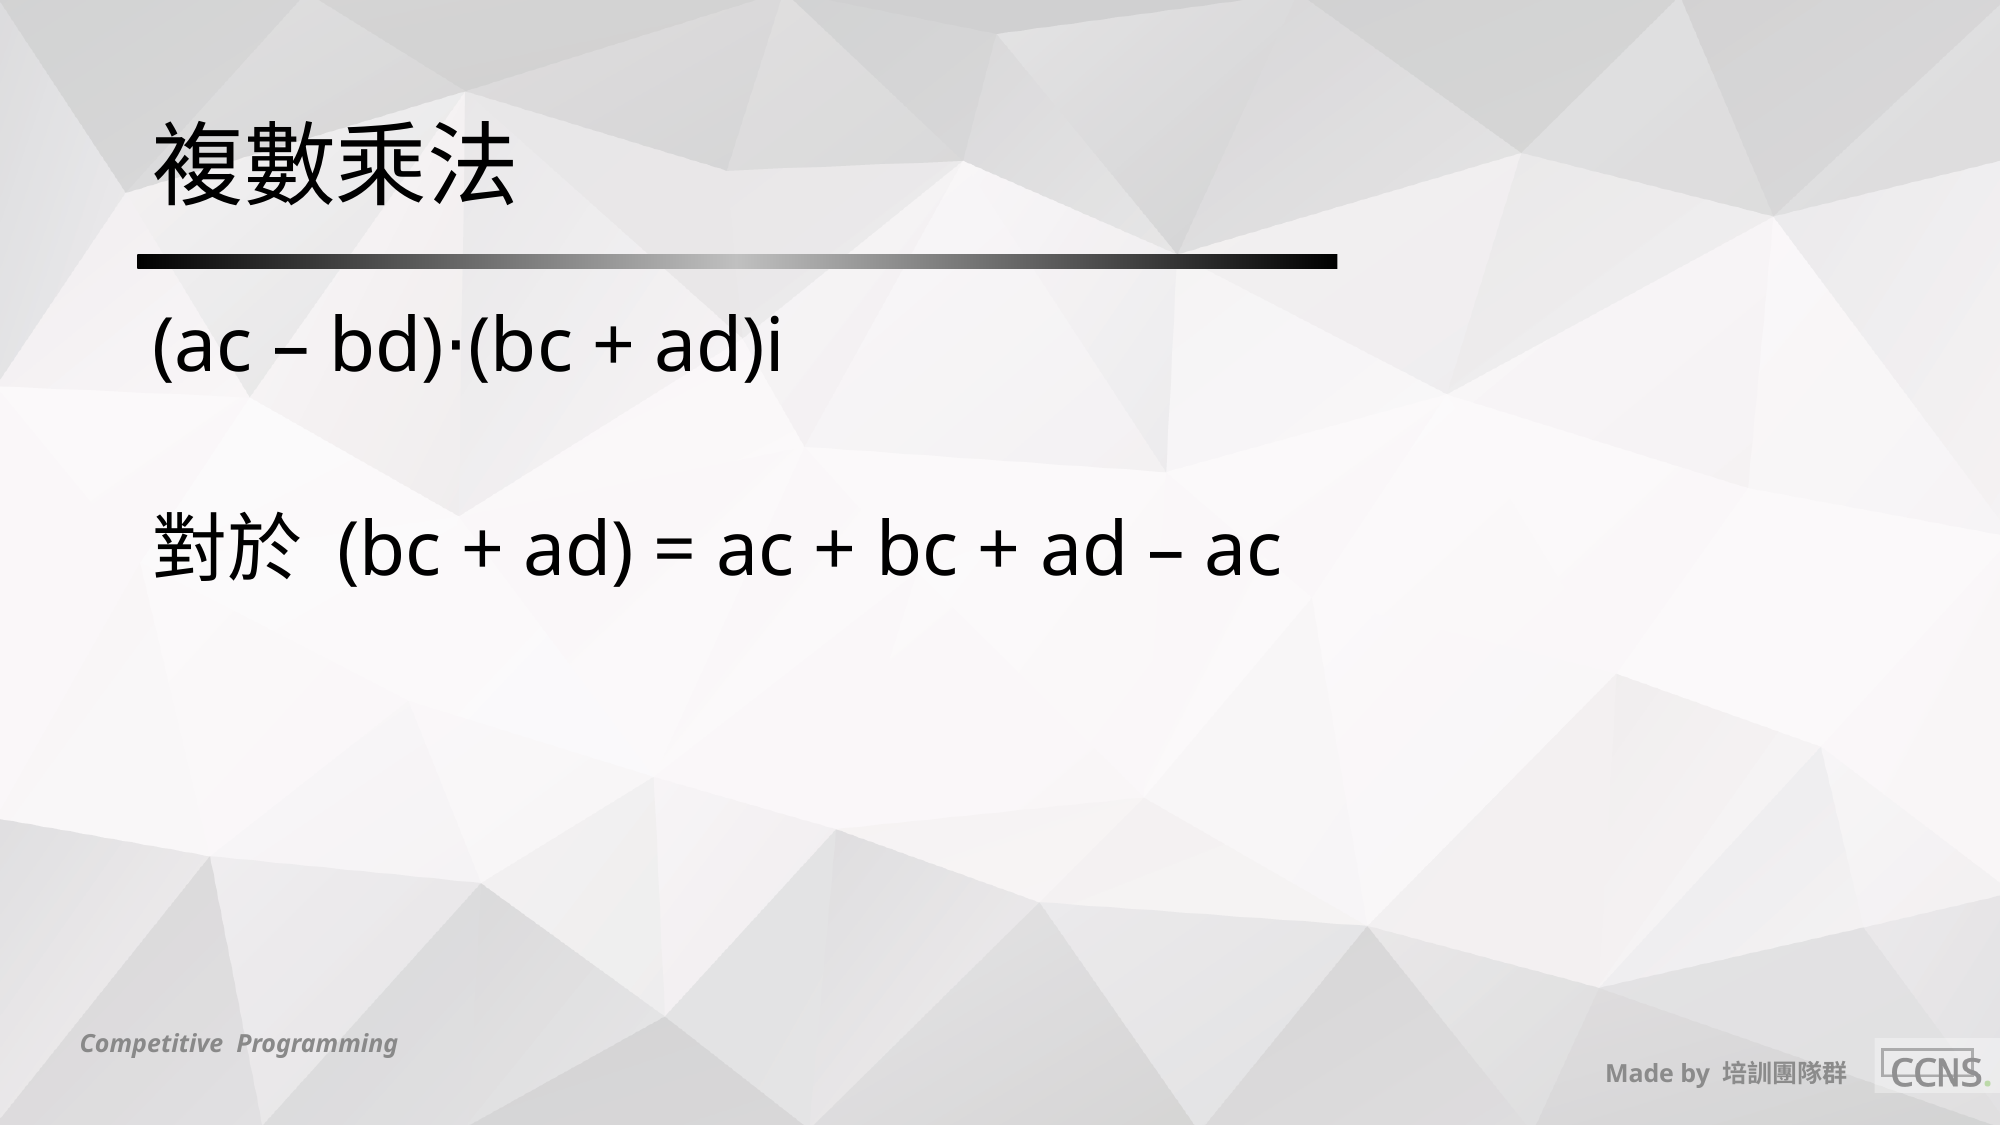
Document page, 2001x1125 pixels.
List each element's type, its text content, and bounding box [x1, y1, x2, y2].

picture [0, 0, 2000, 1125]
list (ac – bd)⋅(bc + ad)i 對於 (bc + ad) = ac + bc + ad – ac [137, 299, 1863, 1014]
title 複數乘法 [137, 59, 1863, 278]
